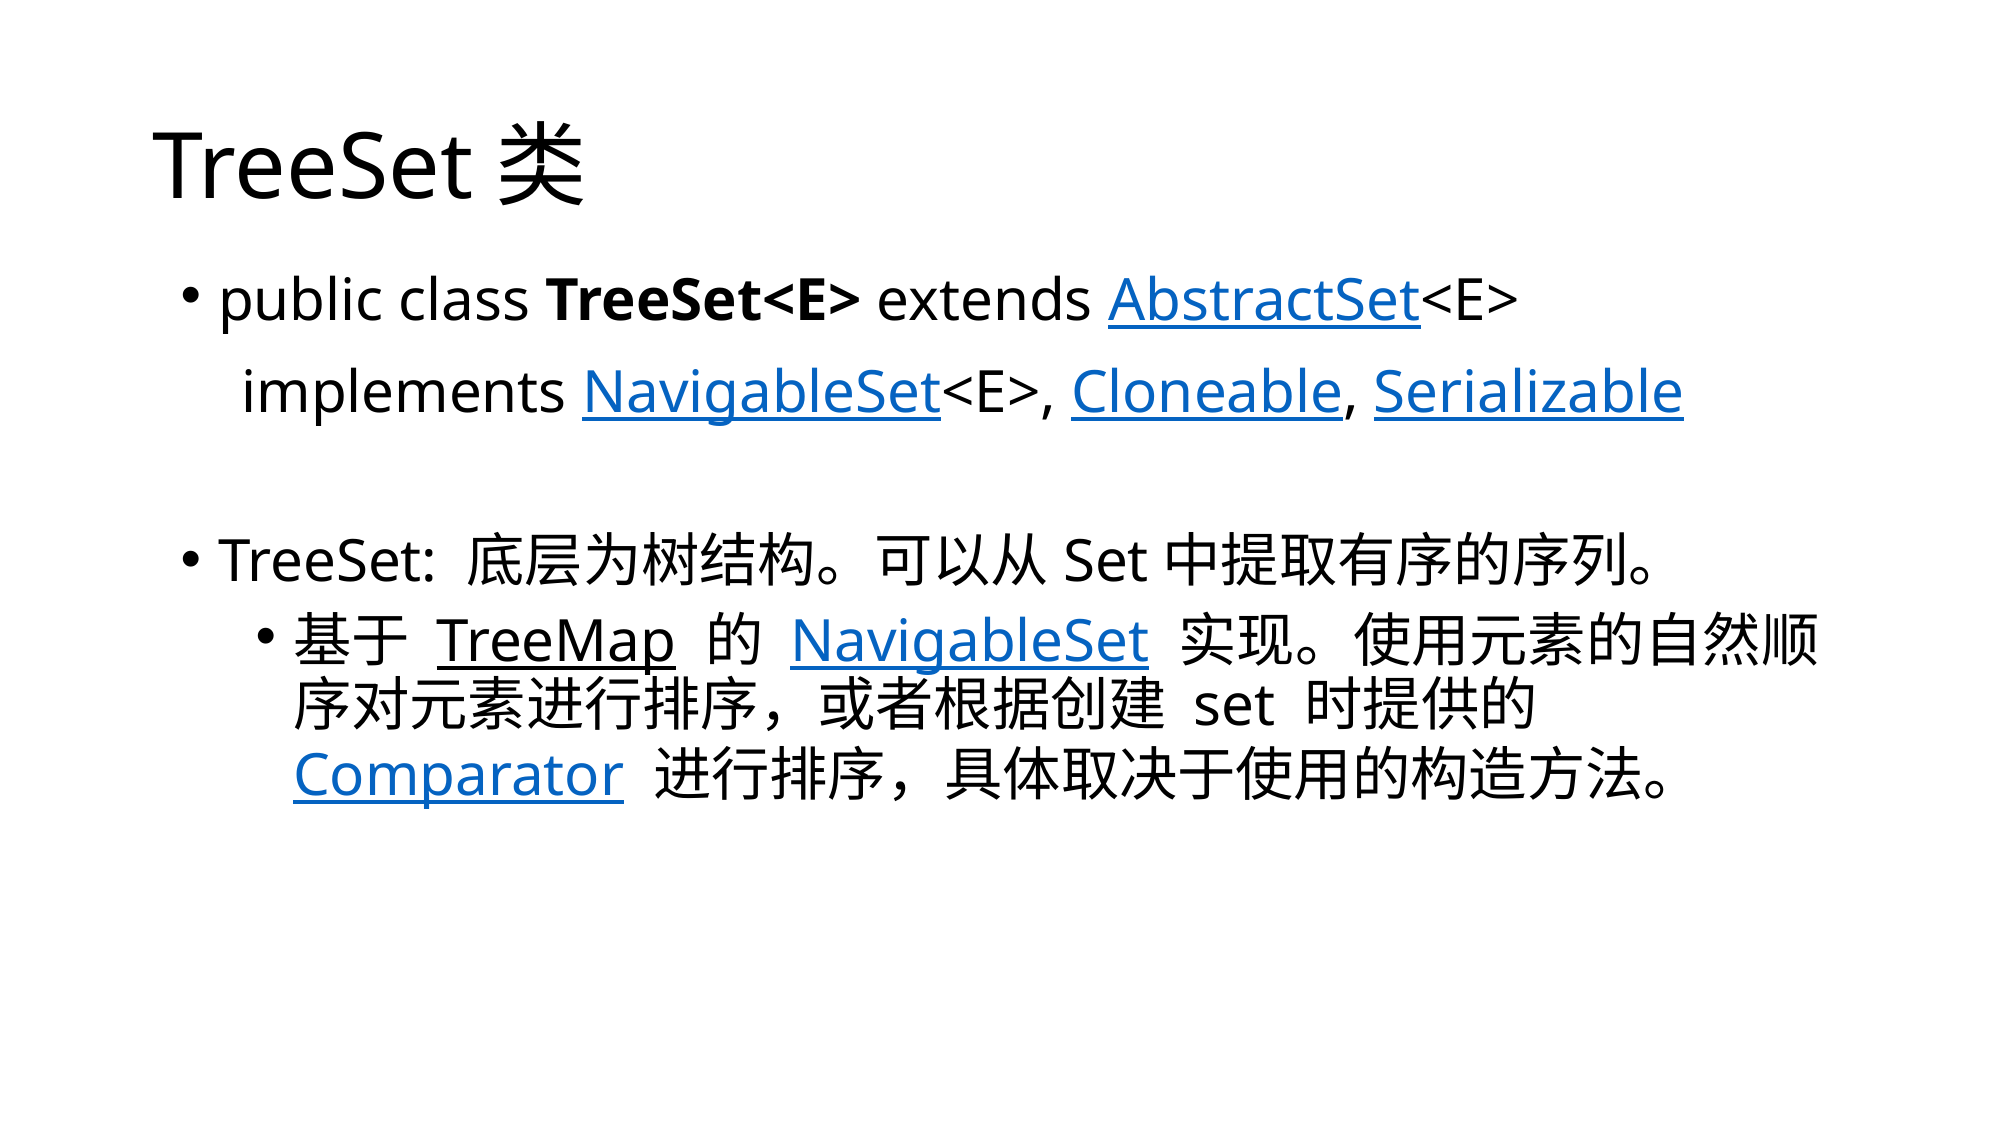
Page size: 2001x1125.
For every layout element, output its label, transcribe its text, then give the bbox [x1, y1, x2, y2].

list public class TreeSet<E> extends AbstractSet<E> implements NavigableSet<E>, Cloneable, Serializable TreeSet: 底层为树结构。可以从Set中提取有序的序列。 基于 TreeMap 的 NavigableSet 实现。使用元素的自然顺序对元素进行排序，或者根据创建 set 时提供的 Comparator 进行排序，具体取决于使用的构造方法。 [165, 255, 1852, 977]
title TreeSet类 [137, 59, 1863, 278]
